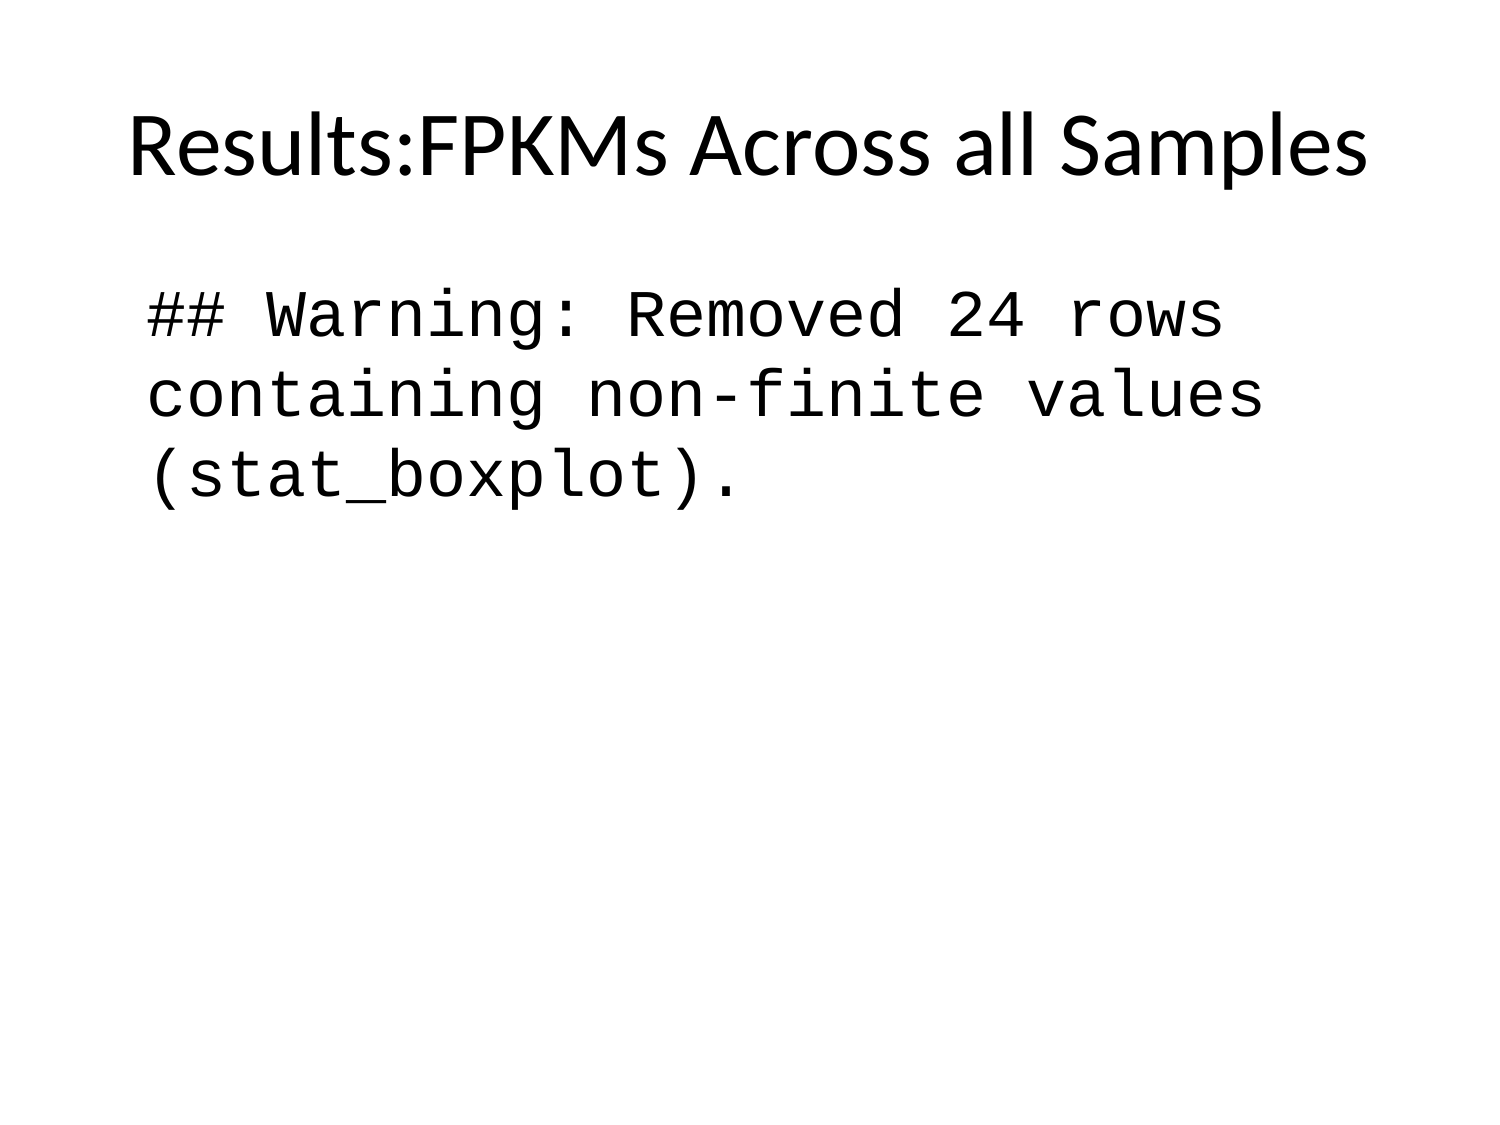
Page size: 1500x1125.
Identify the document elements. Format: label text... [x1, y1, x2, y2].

title Results:FPKMs Across all Samples [75, 45, 1425, 233]
list ## Warning: Removed 24 rows containing non-finite values (stat_boxplot). [75, 262, 1425, 1005]
